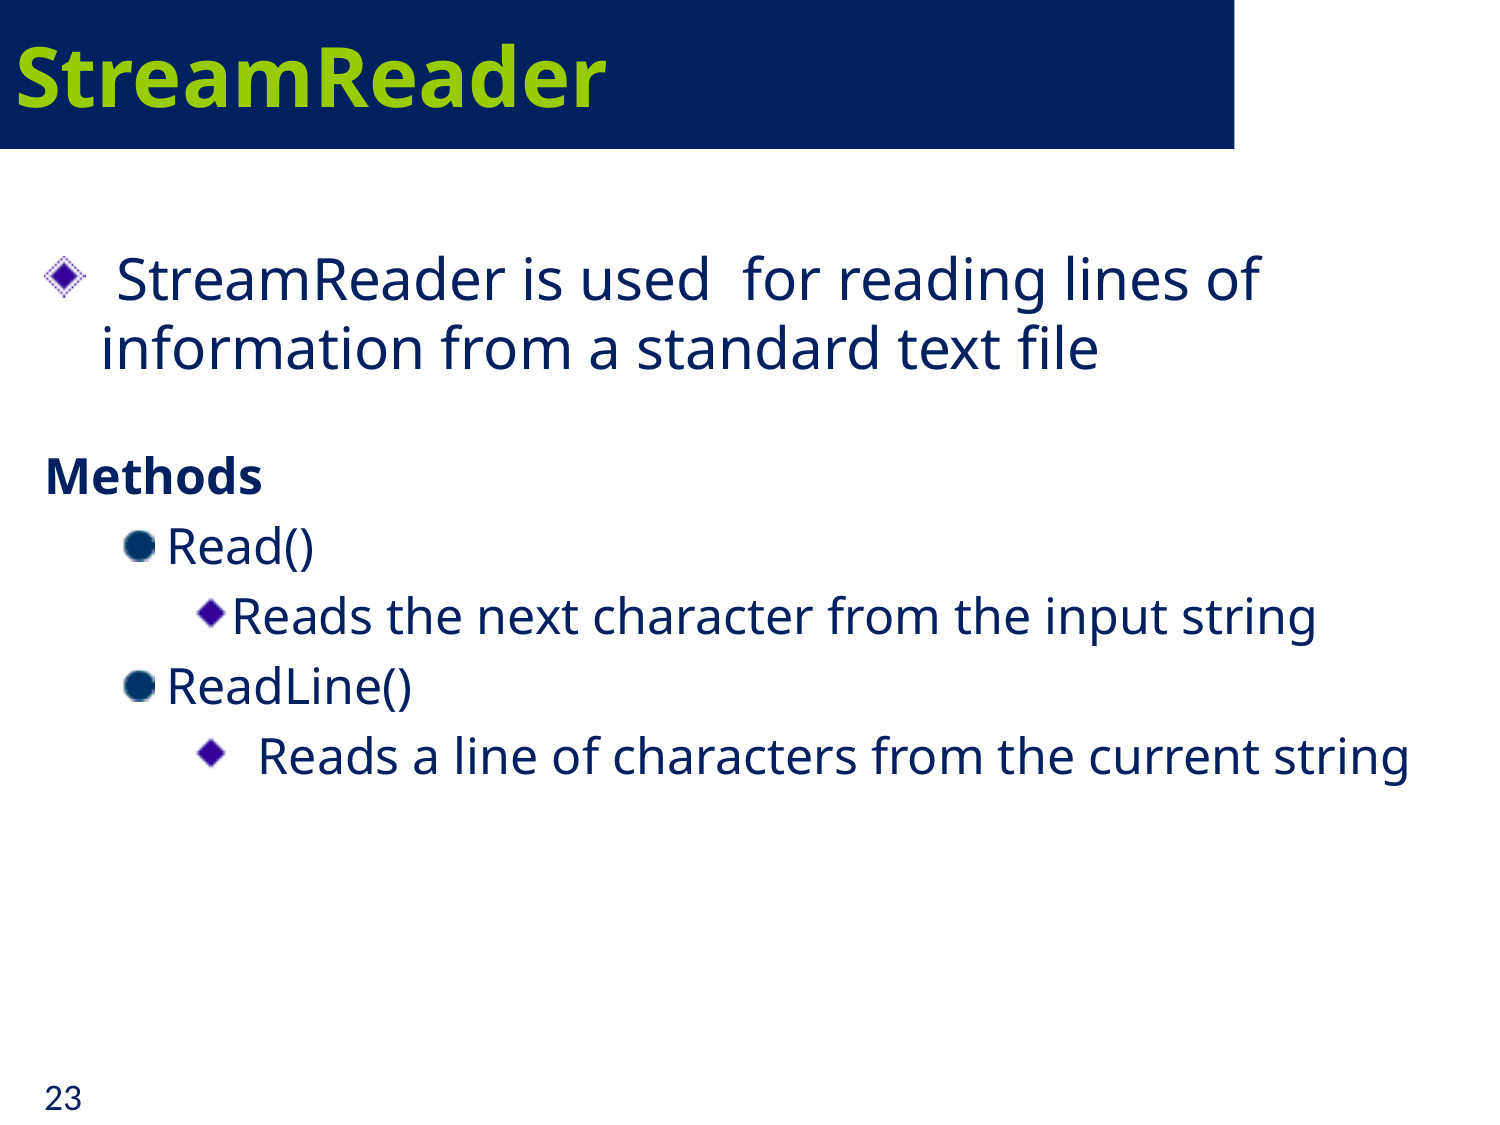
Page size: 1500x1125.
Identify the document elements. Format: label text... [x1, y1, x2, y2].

picture [194, 736, 230, 772]
picture [44, 256, 86, 298]
list StreamReader is used for reading lines of information from a standard text file Methods Read() Reads the next character from the input string ReadLine() Reads a line of characters from the current string [29, 172, 1447, 1000]
slide_number 23 [29, 1065, 124, 1125]
title StreamReader [0, 0, 1235, 149]
picture [119, 526, 155, 562]
picture [194, 596, 230, 632]
picture [119, 666, 155, 702]
